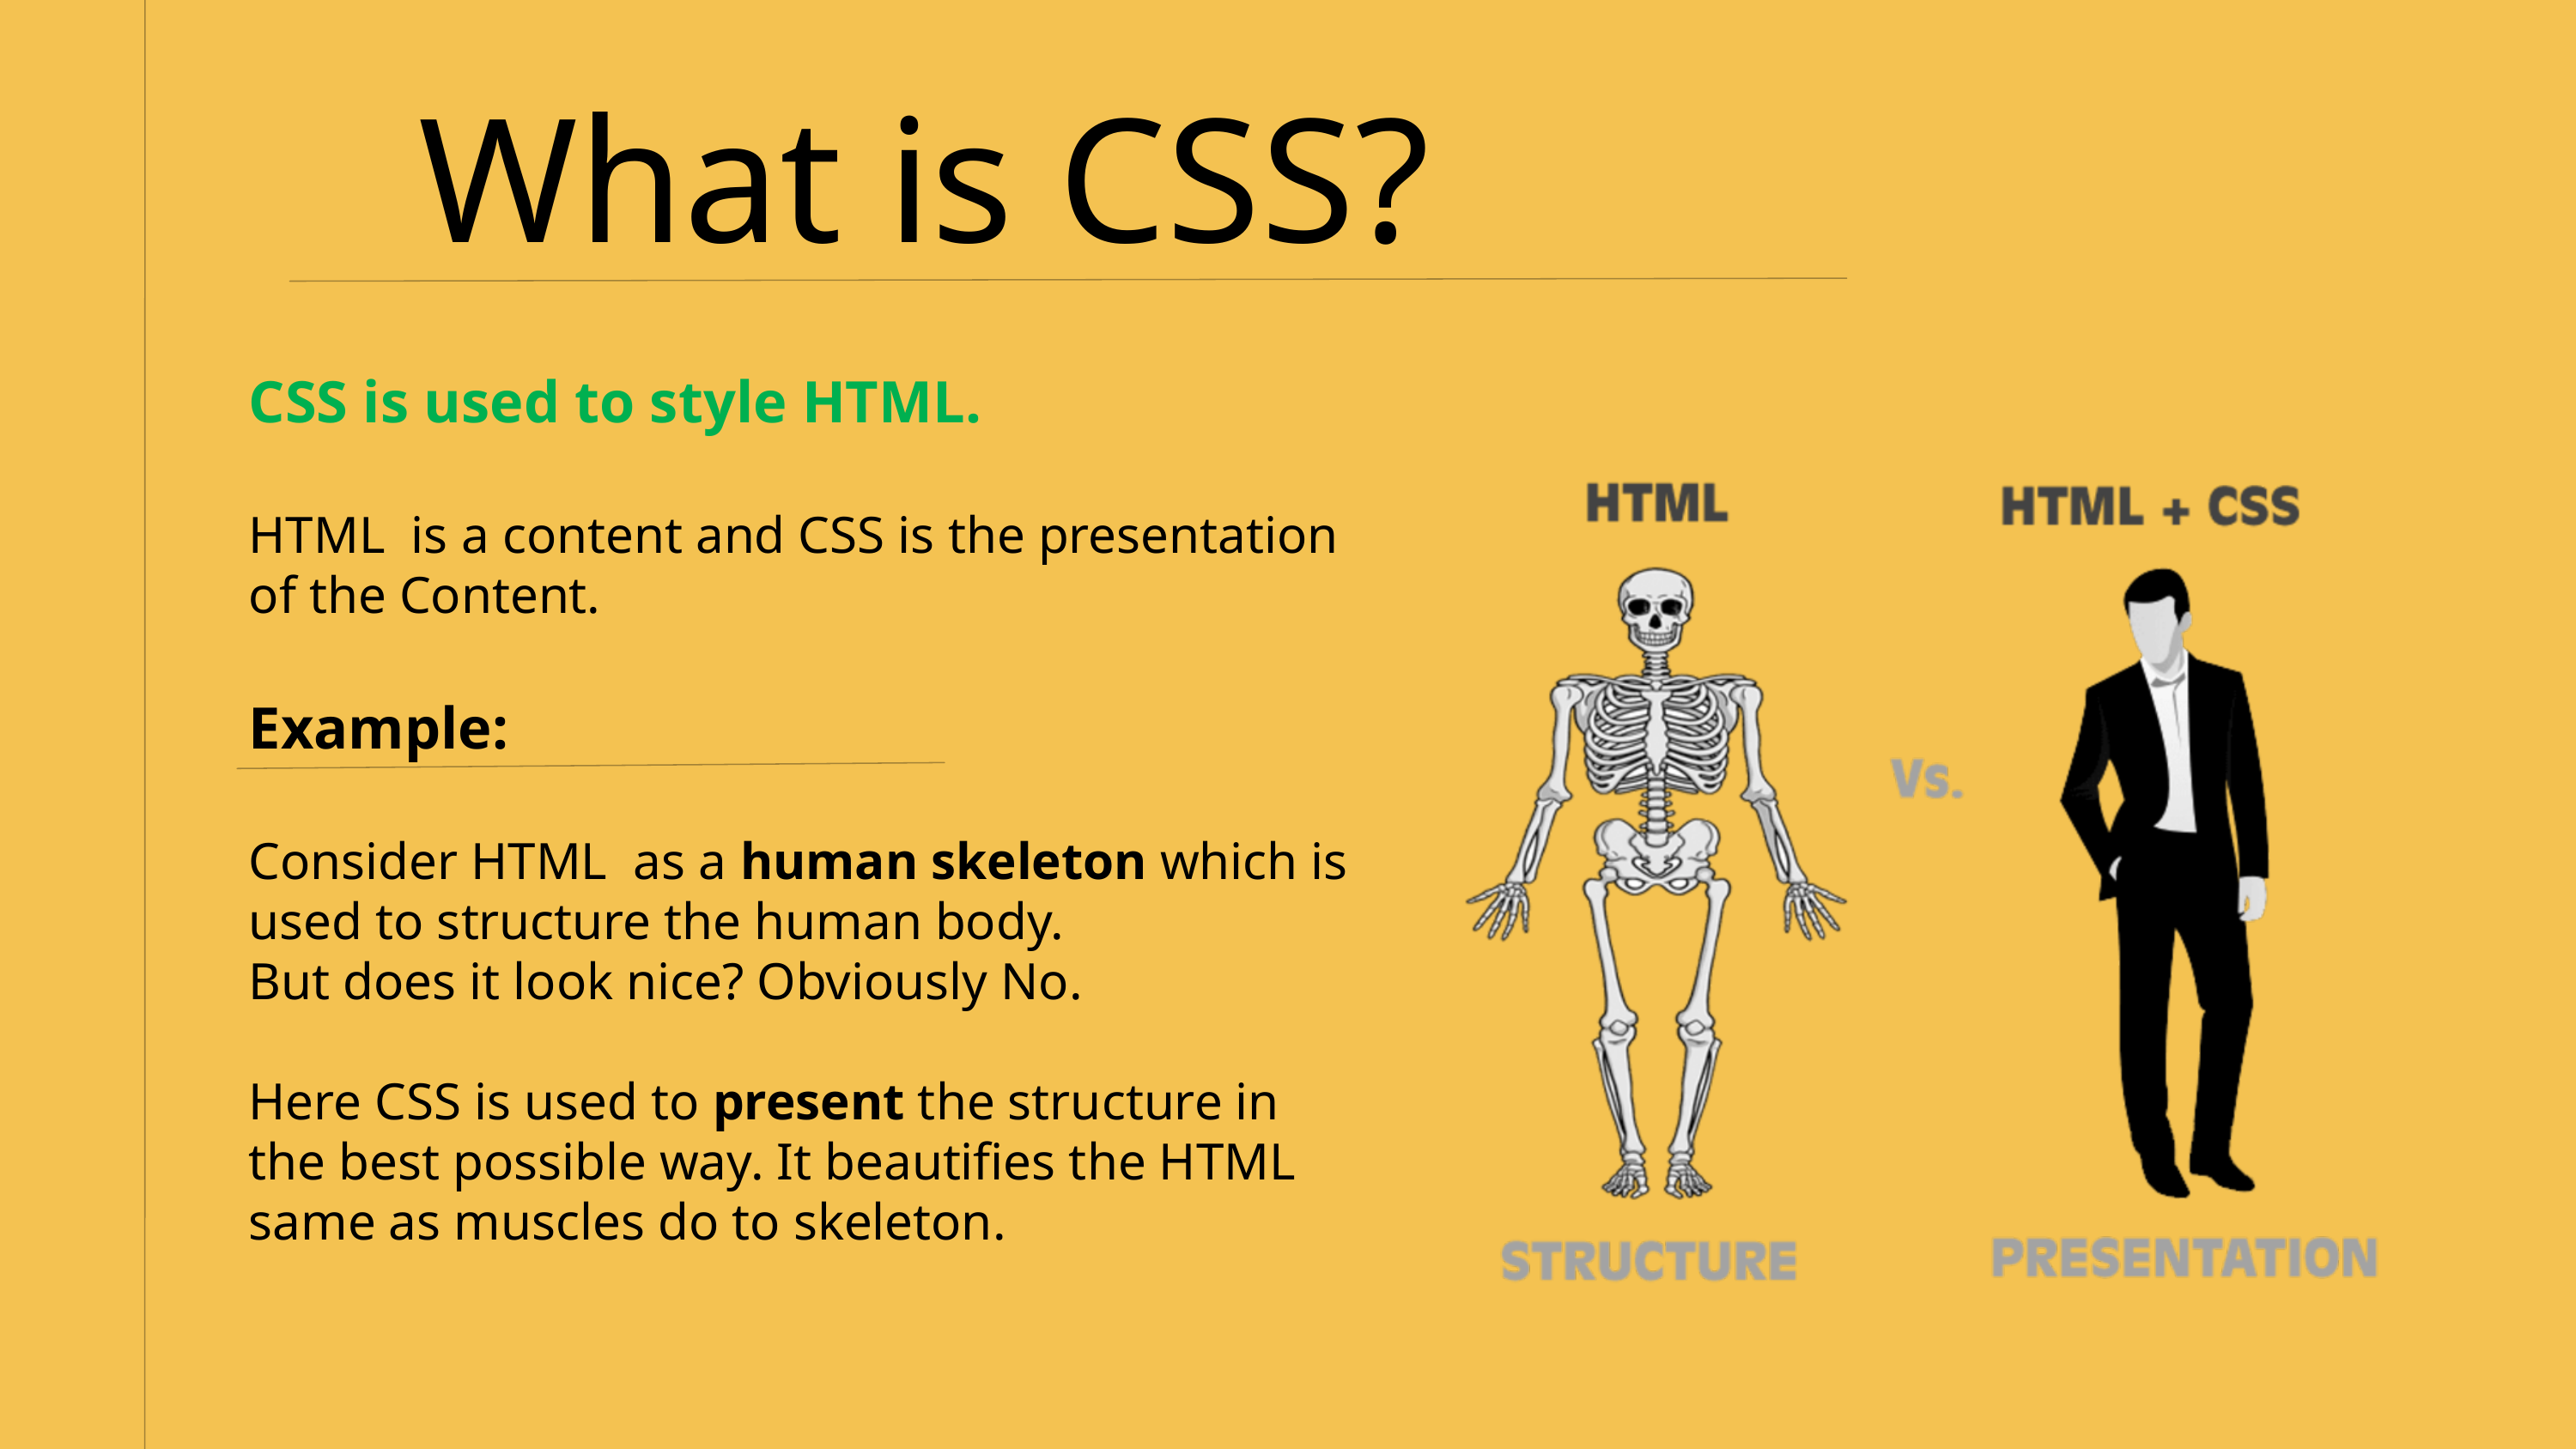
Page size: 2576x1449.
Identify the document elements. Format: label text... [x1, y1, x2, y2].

text_box CSS is used to style HTML. HTML is a content and CSS is the presentation of the Content. Example: Consider HTML as a human skeleton which is used to structure the human body. But does it look nice? Obviously No. Here CSS is used to present the structure in the best possible way. It beautifies the HTML same as muscles do to skeleton. [236, 359, 1374, 1257]
text_box What is CSS? [405, 64, 2039, 284]
picture [1416, 445, 2403, 1304]
